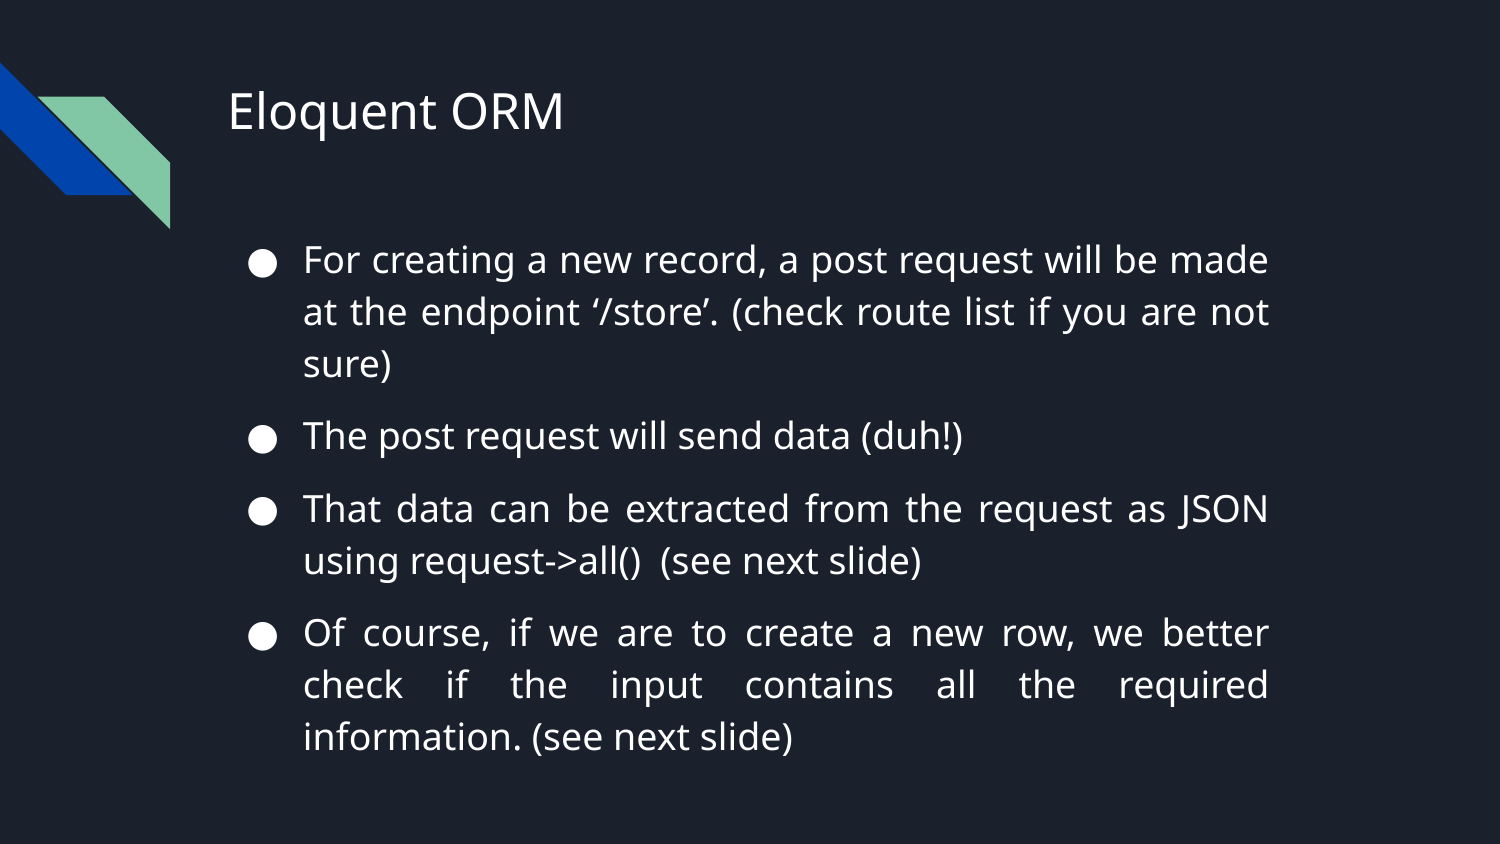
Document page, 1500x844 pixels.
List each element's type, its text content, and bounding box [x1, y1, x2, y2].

list For creating a new record, a post request will be made at the endpoint ‘/store’. (check route list if you are not sure) The post request will send data (duh!) That data can be extracted from the request as JSON using request->all() (see next slide) Of course, if we are to create a new row, we better check if the input contains all the required information. (see next slide) [212, 214, 1286, 801]
title Eloquent ORM [212, 64, 1368, 215]
